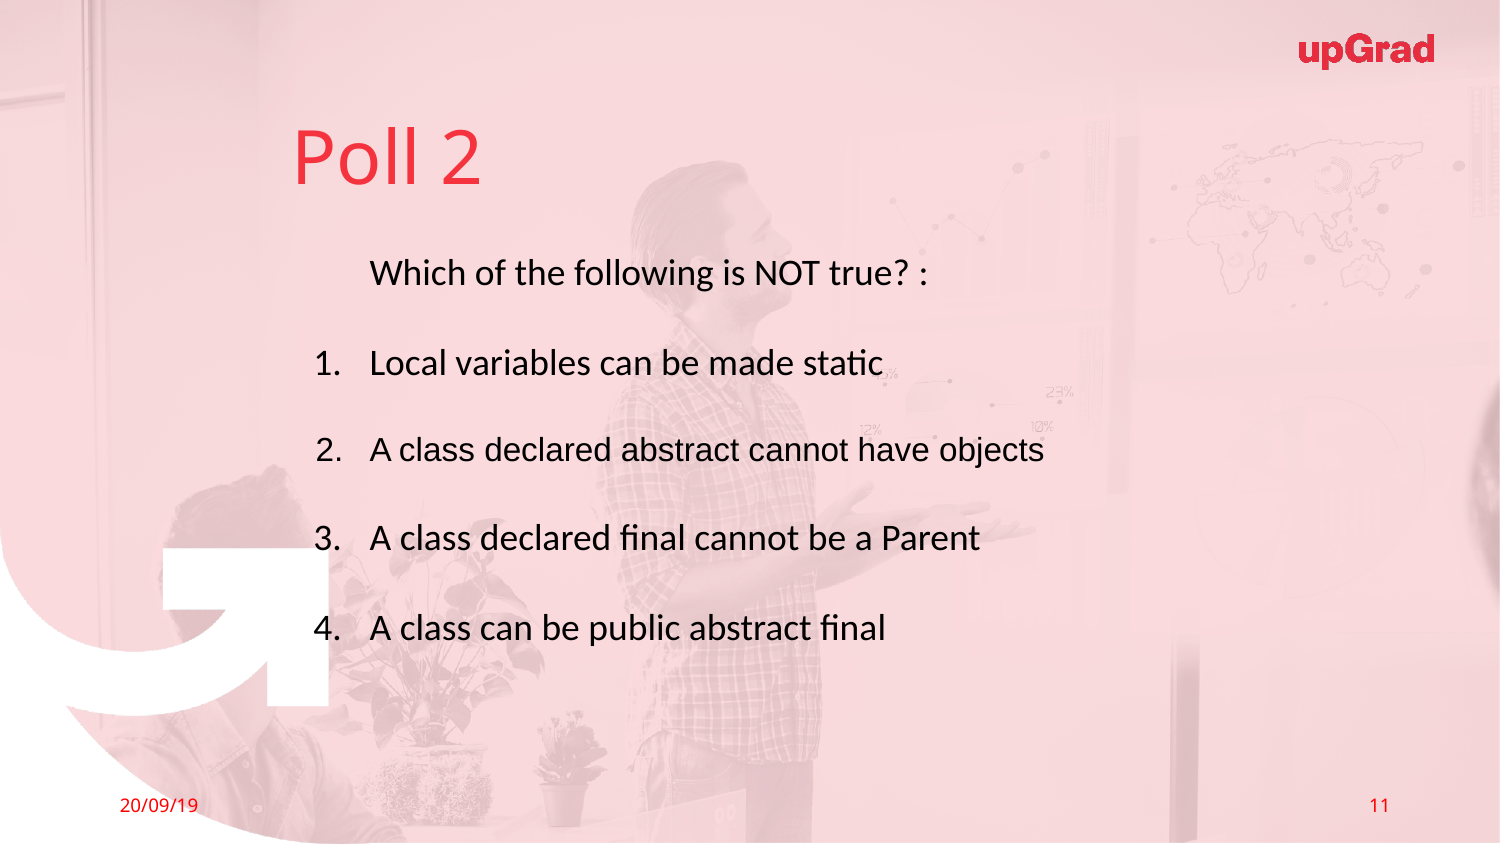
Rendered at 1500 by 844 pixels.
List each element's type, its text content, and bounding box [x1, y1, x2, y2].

text_box 11 [1068, 782, 1406, 828]
text_box [0, 0, 1500, 844]
text_box Which of the following is NOT true? : Local variables can be made static A class declared abstract cannot have objects A class declared final cannot be a Parent A class can be public abstract final [279, 240, 1220, 756]
text_box 20/09/19 [104, 782, 443, 827]
picture [1299, 33, 1434, 70]
text_box Poll 2 [280, 52, 1182, 240]
